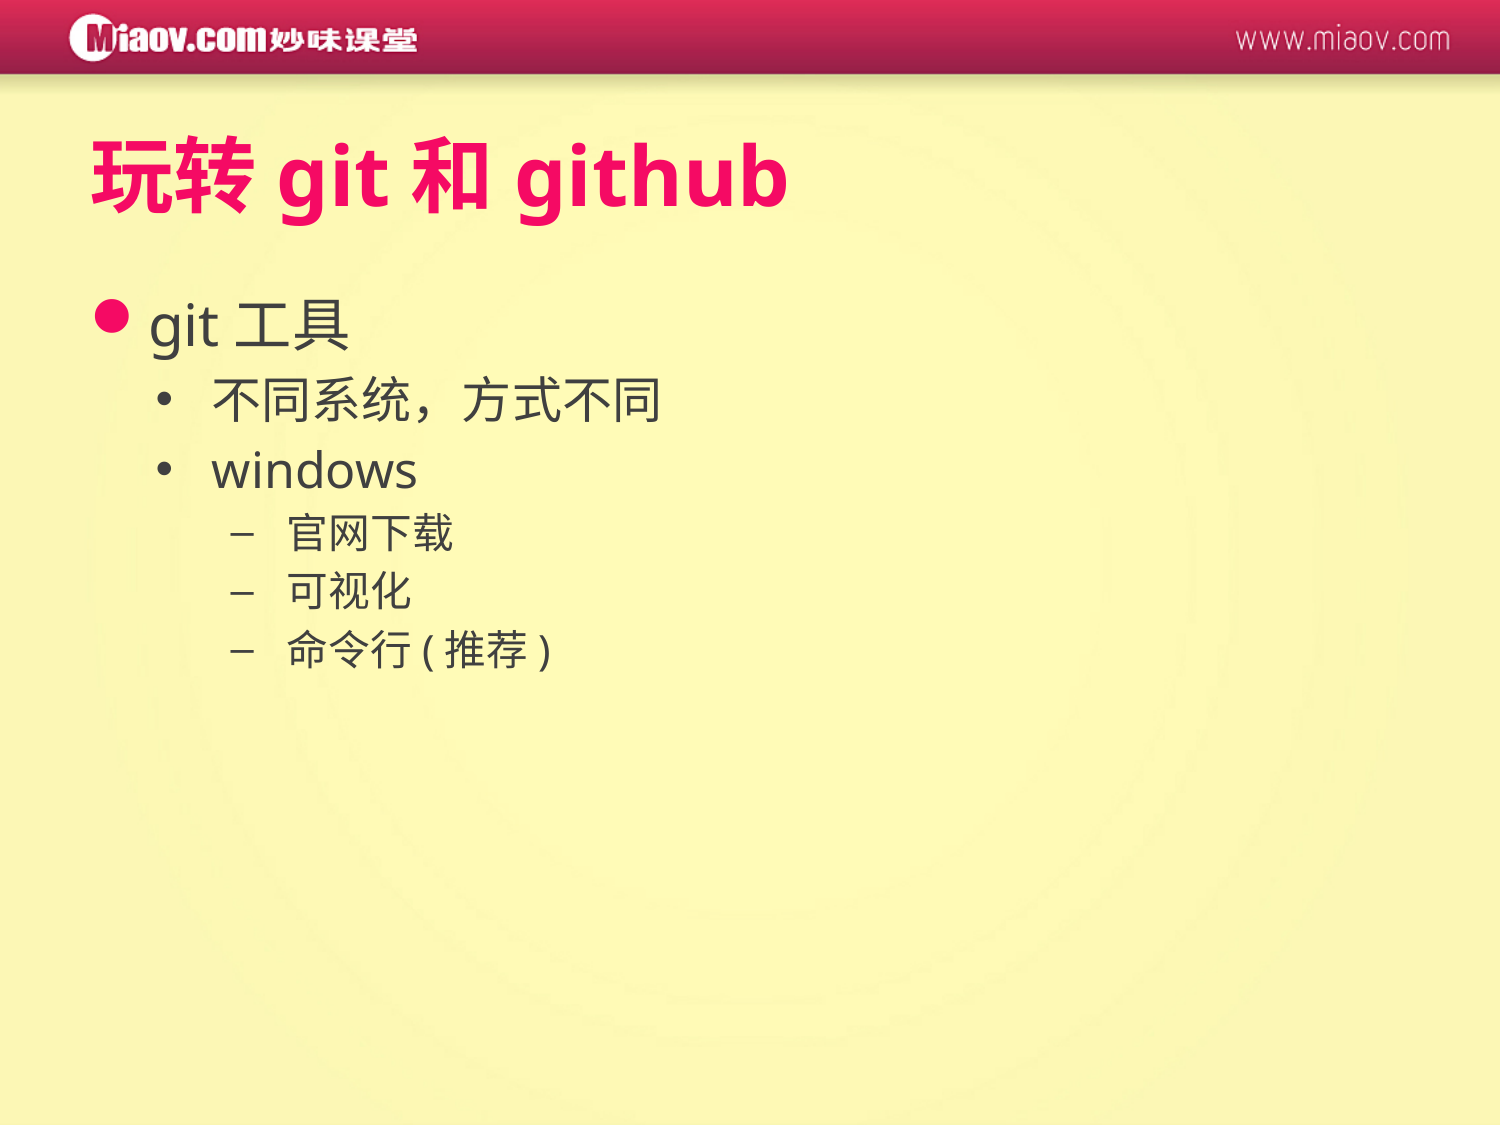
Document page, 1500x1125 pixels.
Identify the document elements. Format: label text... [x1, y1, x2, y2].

list git工具 不同系统，方式不同 windows 官网下载 可视化 命令行(推荐) [74, 280, 1426, 1024]
picture [0, 0, 1500, 1125]
title 玩转git和github [74, 79, 1426, 268]
